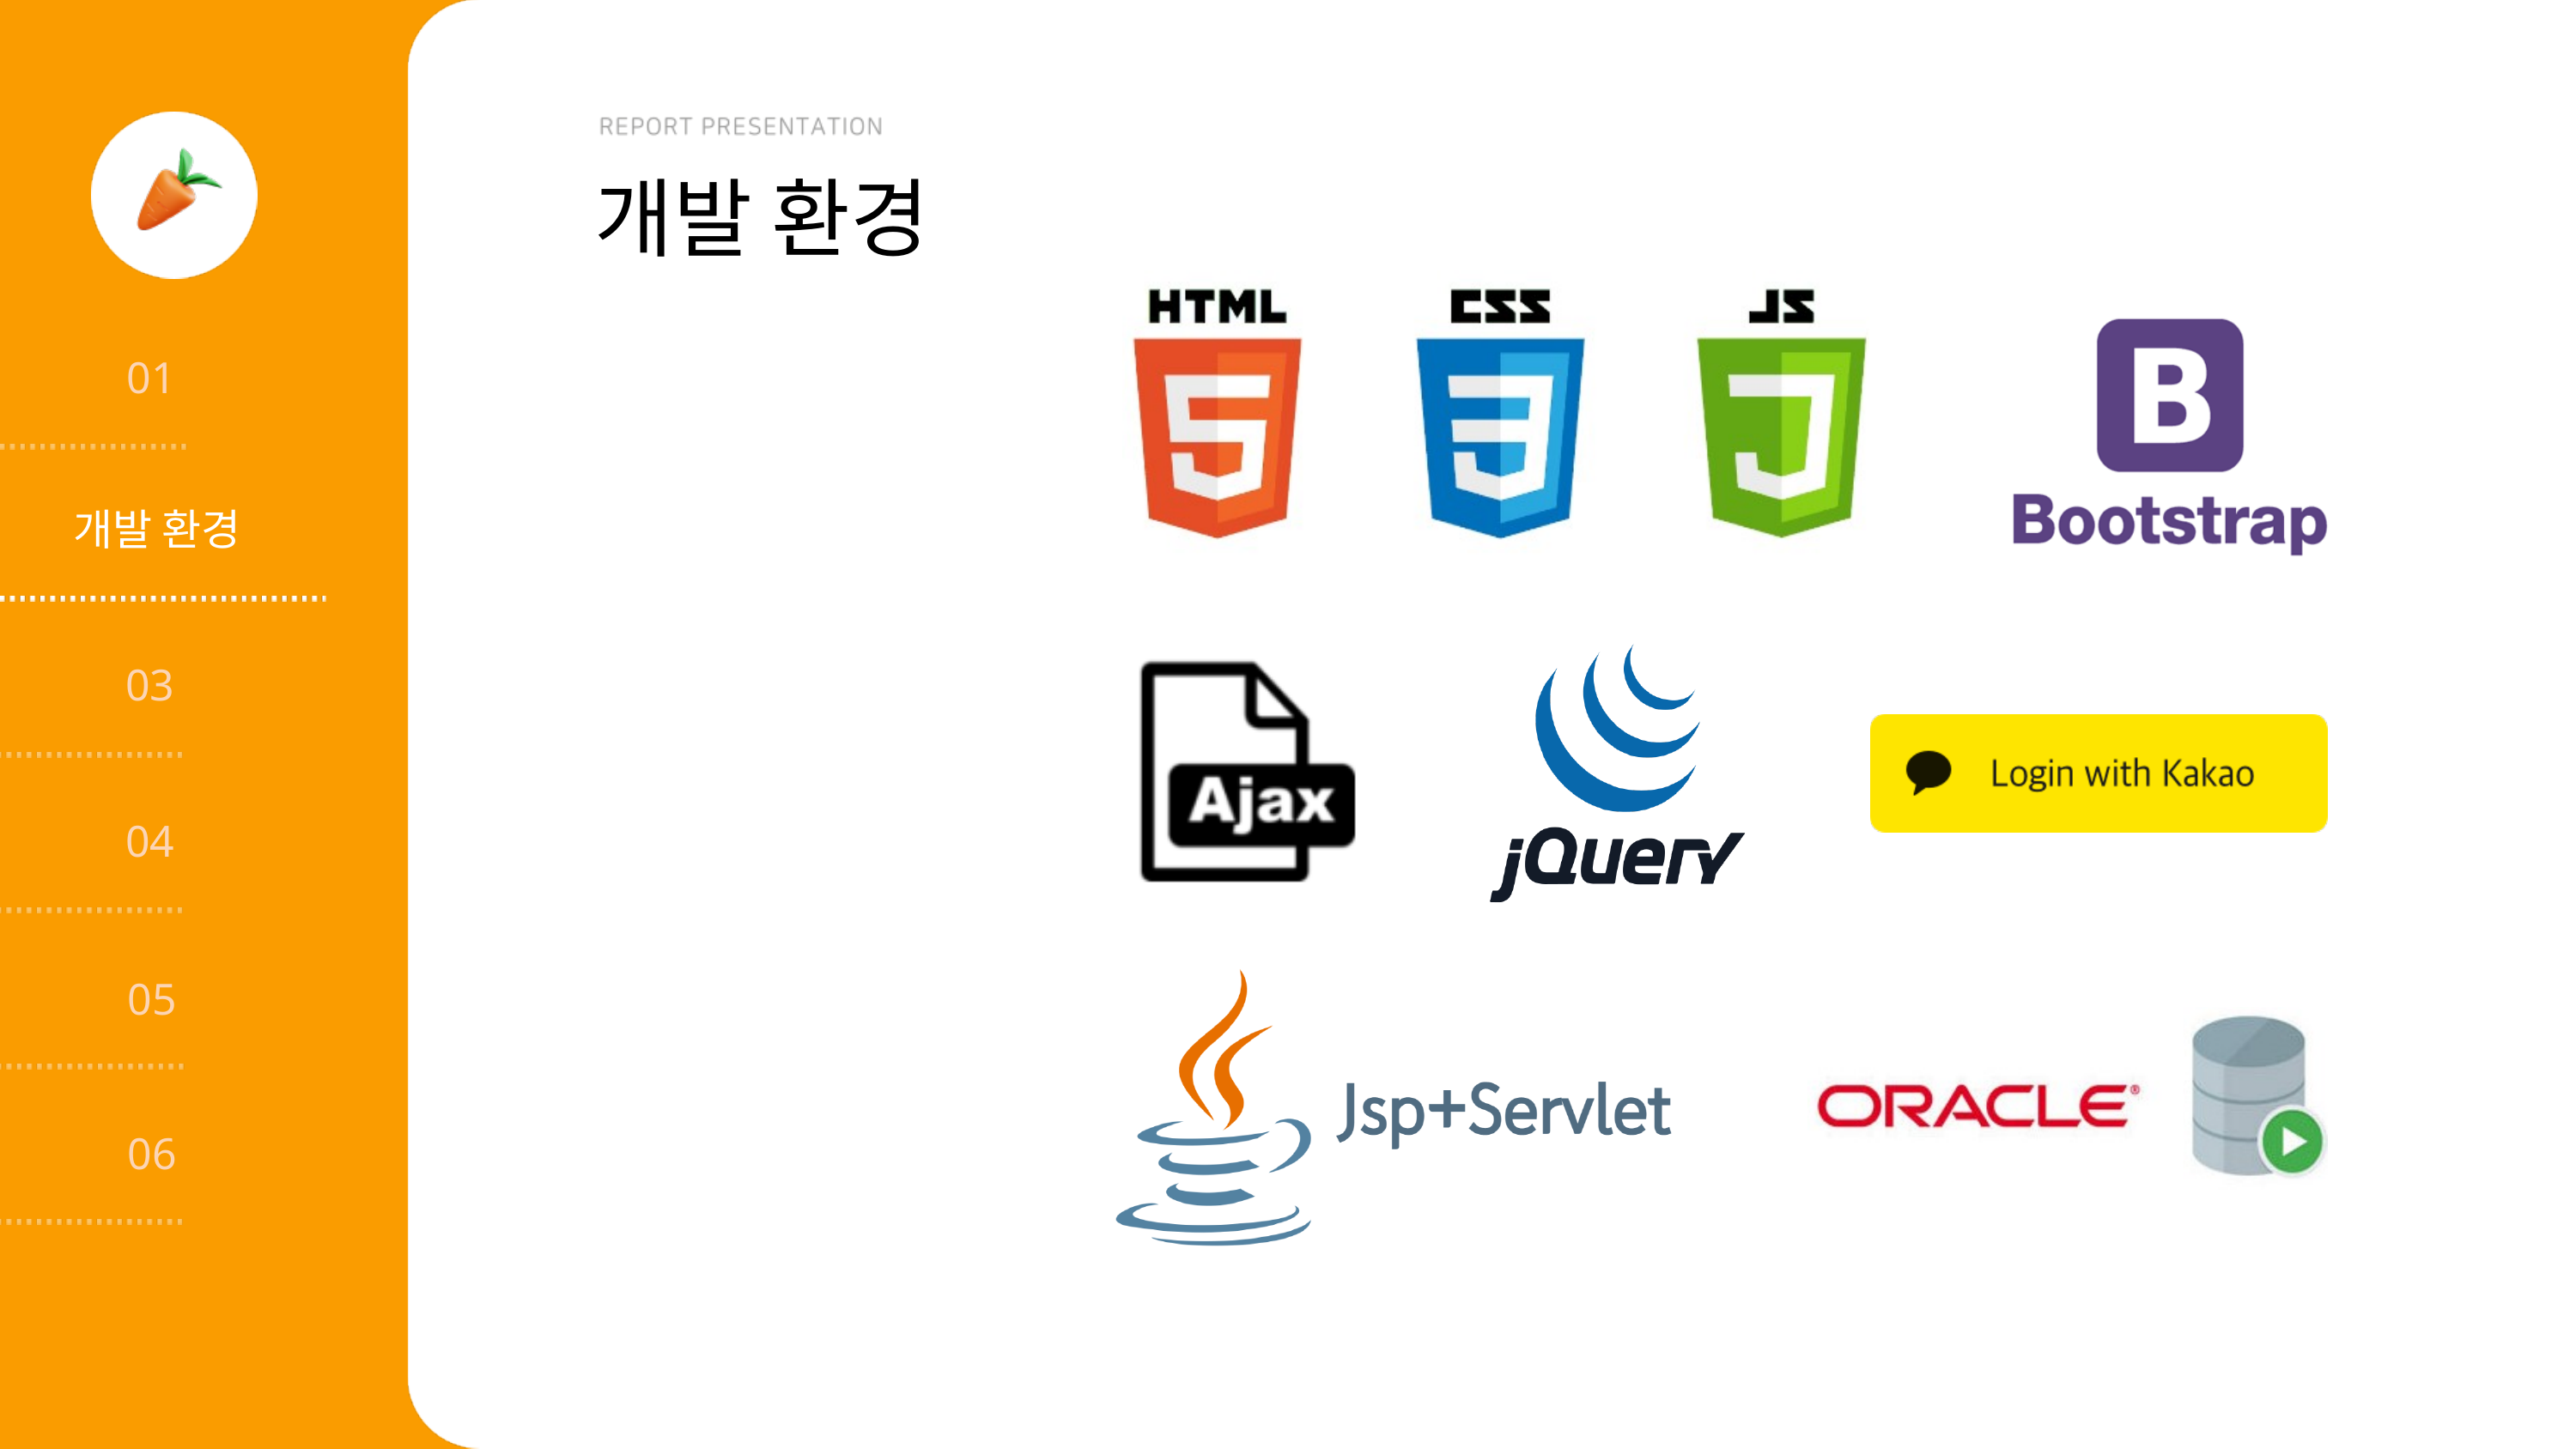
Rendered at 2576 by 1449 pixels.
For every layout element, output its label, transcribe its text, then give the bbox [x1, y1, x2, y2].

text_box 05 [114, 966, 258, 1031]
picture [91, 112, 258, 279]
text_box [0, 596, 326, 602]
picture [407, 0, 2576, 1449]
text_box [0, 907, 185, 913]
text_box 03 [112, 651, 256, 716]
text_box 06 [114, 1119, 258, 1185]
text_box 개발 환경 [581, 158, 1969, 275]
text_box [0, 1063, 185, 1070]
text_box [0, 444, 189, 450]
text_box 개발 환경 [60, 495, 404, 561]
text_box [0, 1219, 186, 1225]
text_box 01 [114, 343, 258, 409]
text_box 04 [112, 807, 256, 872]
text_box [1066, 270, 2332, 1294]
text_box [0, 751, 185, 758]
